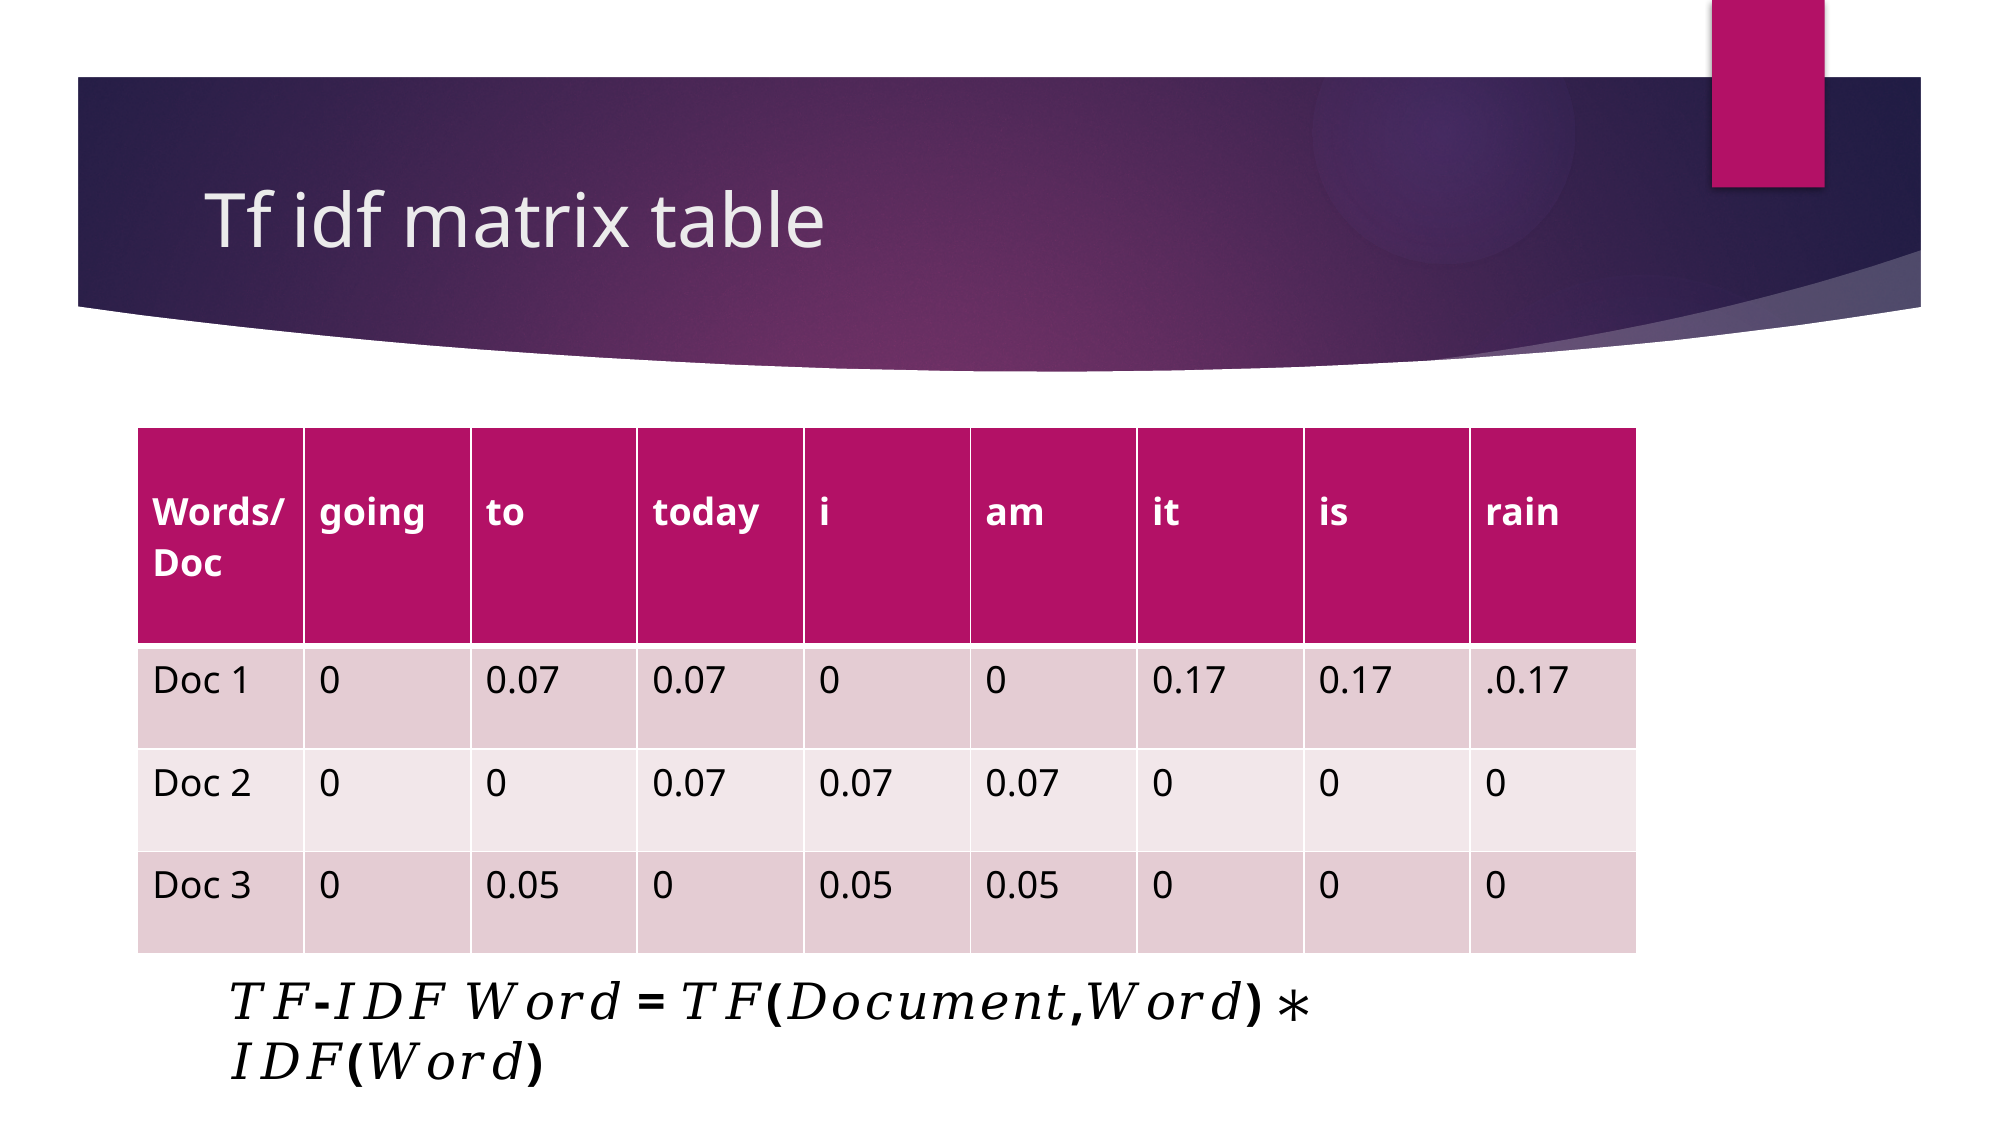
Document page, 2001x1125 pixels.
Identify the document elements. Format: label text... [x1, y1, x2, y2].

table_cell 0 [1471, 852, 1636, 953]
table_cell 0 [805, 649, 970, 748]
text_box 𝑇𝐹-𝐼𝐷𝐹 𝑊𝑜𝑟𝑑 = 𝑇𝐹(𝐷𝑜𝑐𝑢𝑚𝑒𝑛𝑡,𝑊𝑜𝑟𝑑) ∗ 𝐼𝐷𝐹(𝑊𝑜𝑟𝑑) [212, 962, 1513, 1098]
table_cell 0 [638, 852, 803, 953]
title Tf idf matrix table [189, 159, 1627, 276]
table_cell 0 [305, 852, 470, 953]
table_cell 0 [472, 750, 636, 851]
table_header today [638, 428, 803, 643]
table_cell Doc 3 [138, 852, 303, 953]
table_header is [1305, 428, 1469, 643]
table_header going [305, 428, 470, 643]
table_cell 0.05 [971, 852, 1136, 953]
table_header rain [1471, 428, 1636, 643]
table_cell 0.17 [1138, 649, 1303, 748]
table_cell Doc 2 [138, 750, 303, 851]
table_header to [472, 428, 636, 643]
table_cell 0 [305, 649, 470, 748]
table_cell 0.07 [805, 750, 970, 851]
table_header it [1138, 428, 1303, 643]
table_cell 0.07 [638, 750, 803, 851]
table_cell 0.07 [971, 750, 1136, 851]
table_cell 0 [1471, 750, 1636, 851]
table_cell Doc 1 [138, 649, 303, 748]
table_cell 0 [1305, 852, 1469, 953]
table_cell 0 [1305, 750, 1469, 851]
table_cell 0 [1138, 852, 1303, 953]
table_cell 0 [971, 649, 1136, 748]
table_cell 0 [1138, 750, 1303, 851]
table_cell 0.07 [638, 649, 803, 748]
table_cell 0.17 [1305, 649, 1469, 748]
table_cell 0 [305, 750, 470, 851]
table_header Words/ Doc [138, 428, 303, 643]
table_cell 0.07 [472, 649, 636, 748]
table_header am [971, 428, 1136, 643]
table_header i [805, 428, 970, 643]
table_cell 0.05 [472, 852, 636, 953]
table_cell .0.17 [1471, 649, 1636, 748]
table_cell 0.05 [805, 852, 970, 953]
